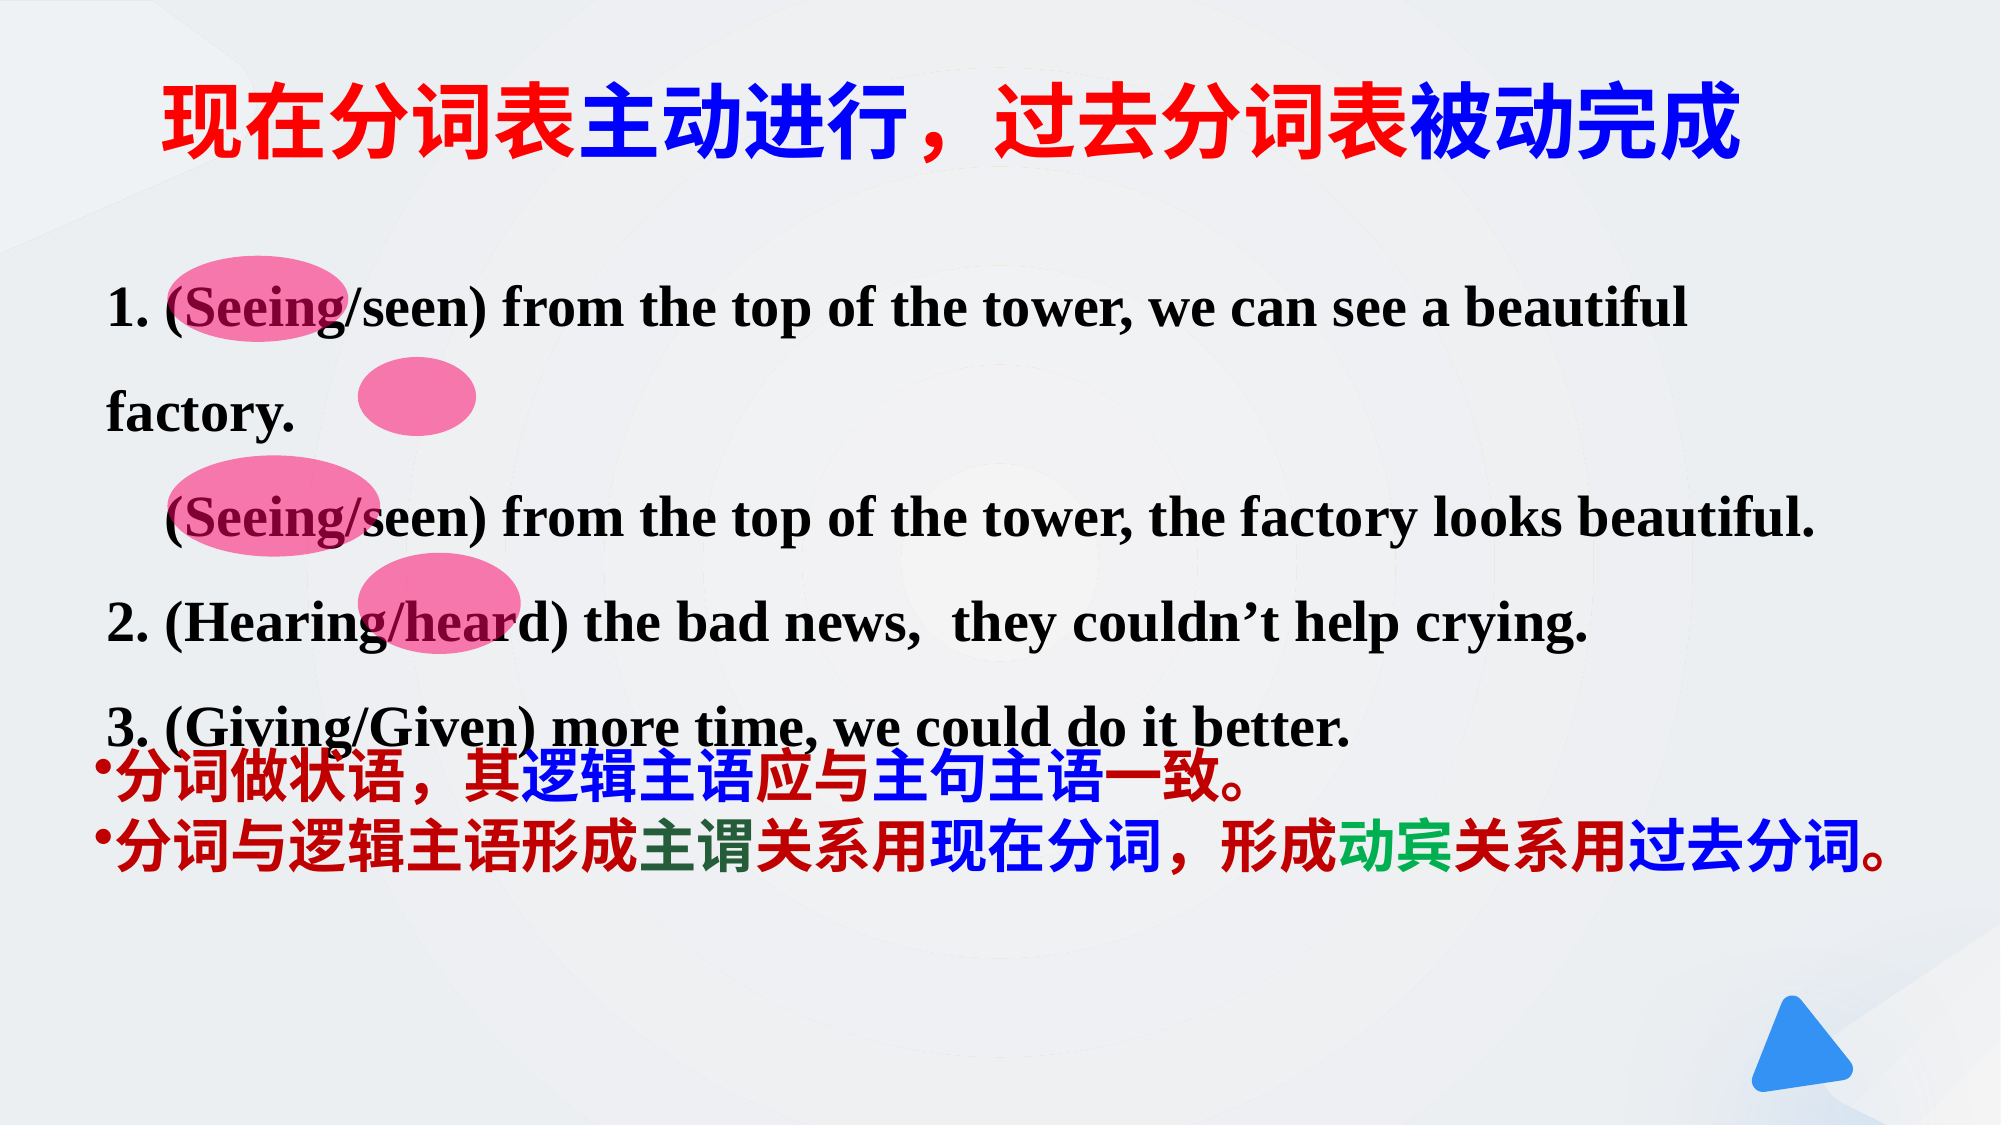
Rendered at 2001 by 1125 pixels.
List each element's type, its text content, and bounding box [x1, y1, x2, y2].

text_box 1. (Seeing/seen) from the top of the tower, we can see a beautiful factory. (Seeing/seen) from the top of the tower, the factory looks beautiful. 2. (Hearing/heard) the bad news, they couldn’t help crying. 3. (Giving/Given) more time, we could do it better. [91, 226, 1909, 766]
text_box [167, 455, 381, 557]
text_box 分词做状语，其逻辑主语应与主句主语一致。 分词与逻辑主语形成主谓关系用现在分词，形成动宾关系用过去分词。 [78, 731, 1896, 887]
text_box [357, 356, 477, 437]
text_box 现在分词表主动进行，过去分词表被动完成 [91, 61, 1812, 176]
text_box [167, 255, 349, 342]
text_box [357, 552, 521, 654]
